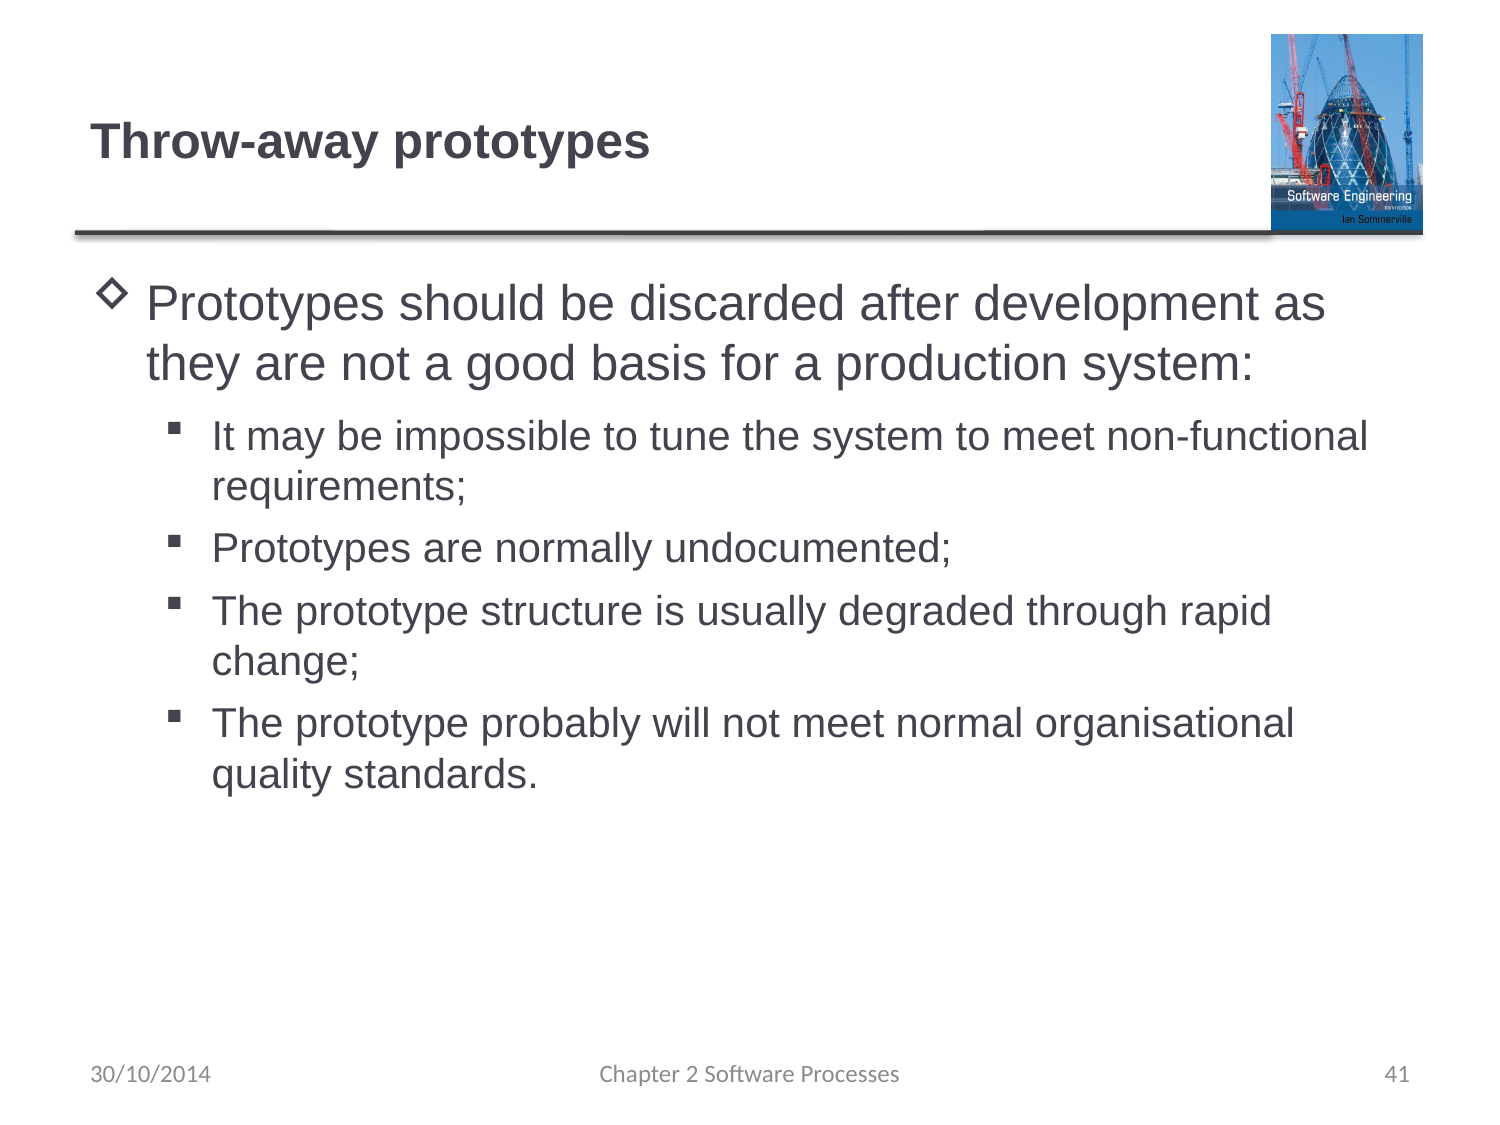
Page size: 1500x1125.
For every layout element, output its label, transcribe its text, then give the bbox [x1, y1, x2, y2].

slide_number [75, 1042, 425, 1103]
title Throw-away prototypes [74, 44, 1272, 233]
slide_number 41 [1074, 1042, 1425, 1103]
picture [1271, 34, 1423, 230]
list Prototypes should be discarded after development as they are not a good basis for a production system: It may be impossible to tune the system to meet non-functional requirements; Prototypes are normally undocumented; The prototype structure is usually degraded through rapid change; The prototype probably will not meet normal organisational quality standards. [75, 262, 1425, 1005]
footer Chapter 2 Software Processes [512, 1042, 988, 1103]
